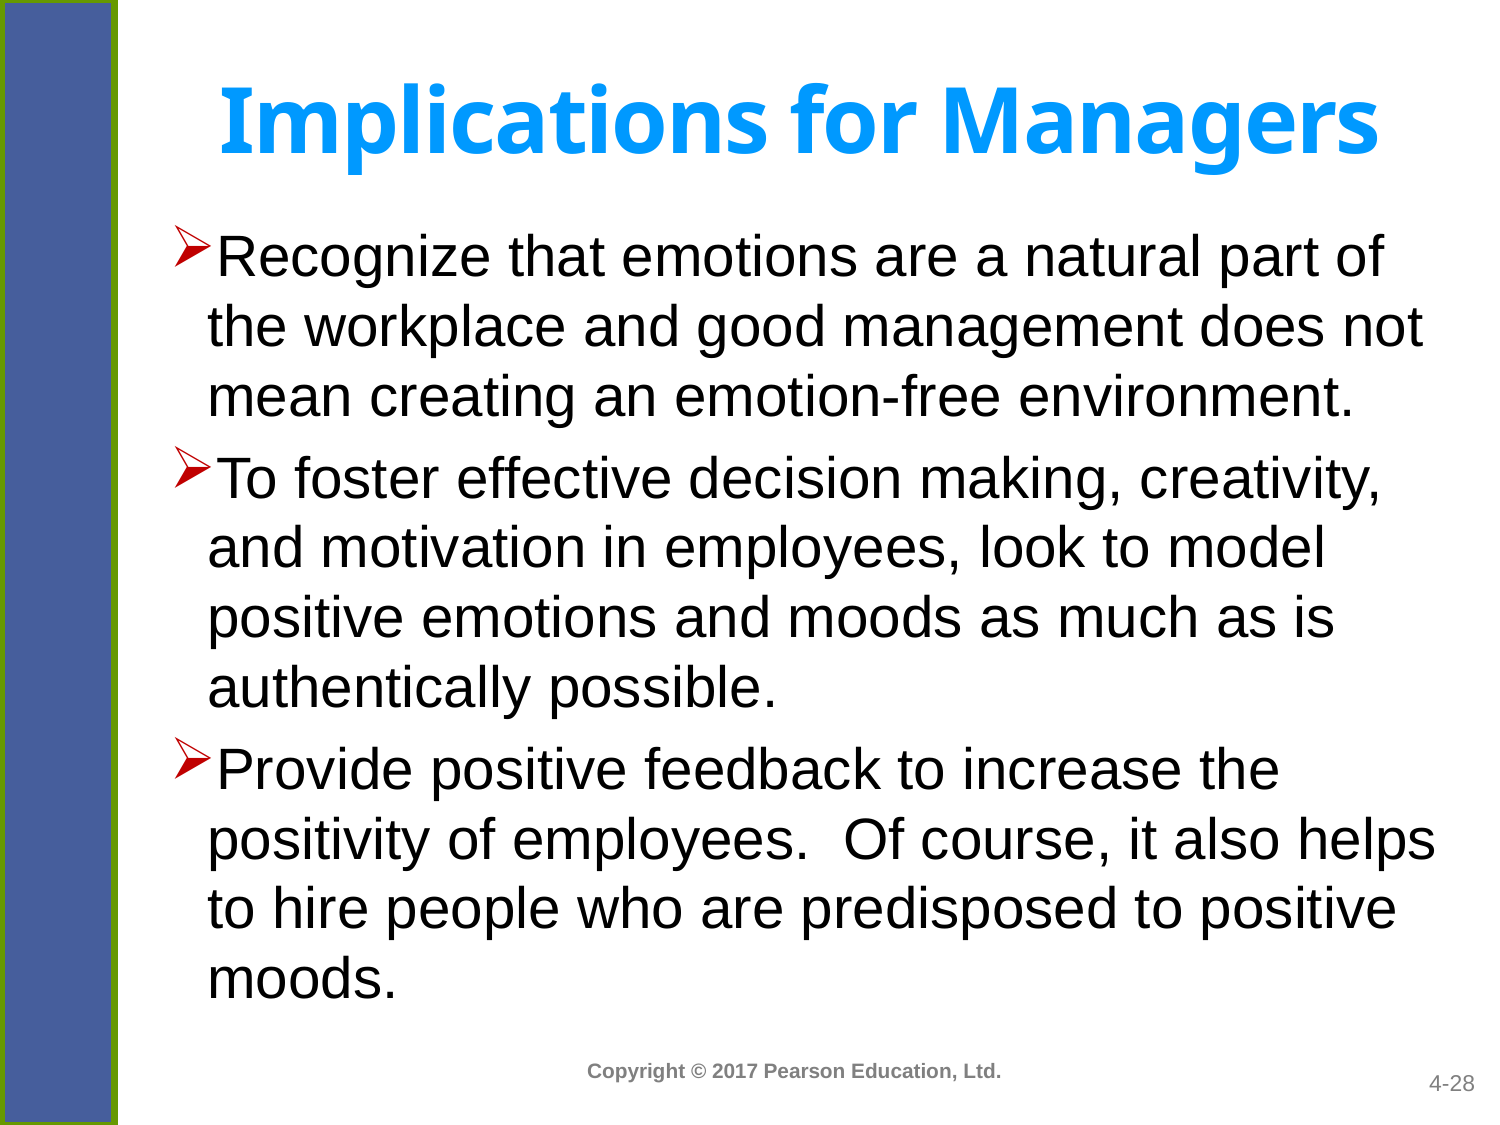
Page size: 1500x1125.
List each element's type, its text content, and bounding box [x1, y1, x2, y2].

slide_number 4-28 [1405, 1048, 1499, 1117]
list Recognize that emotions are a natural part of the workplace and good management does not mean creating an emotion-free environment. To foster effective decision making, creativity, and motivation in employees, look to model positive emotions and moods as much as is authentically possible. Provide positive feedback to increase the positivity of employees. Of course, it also helps to hire people who are predisposed to positive moods. [136, 211, 1466, 1050]
title Implications for Managers [136, 23, 1466, 211]
